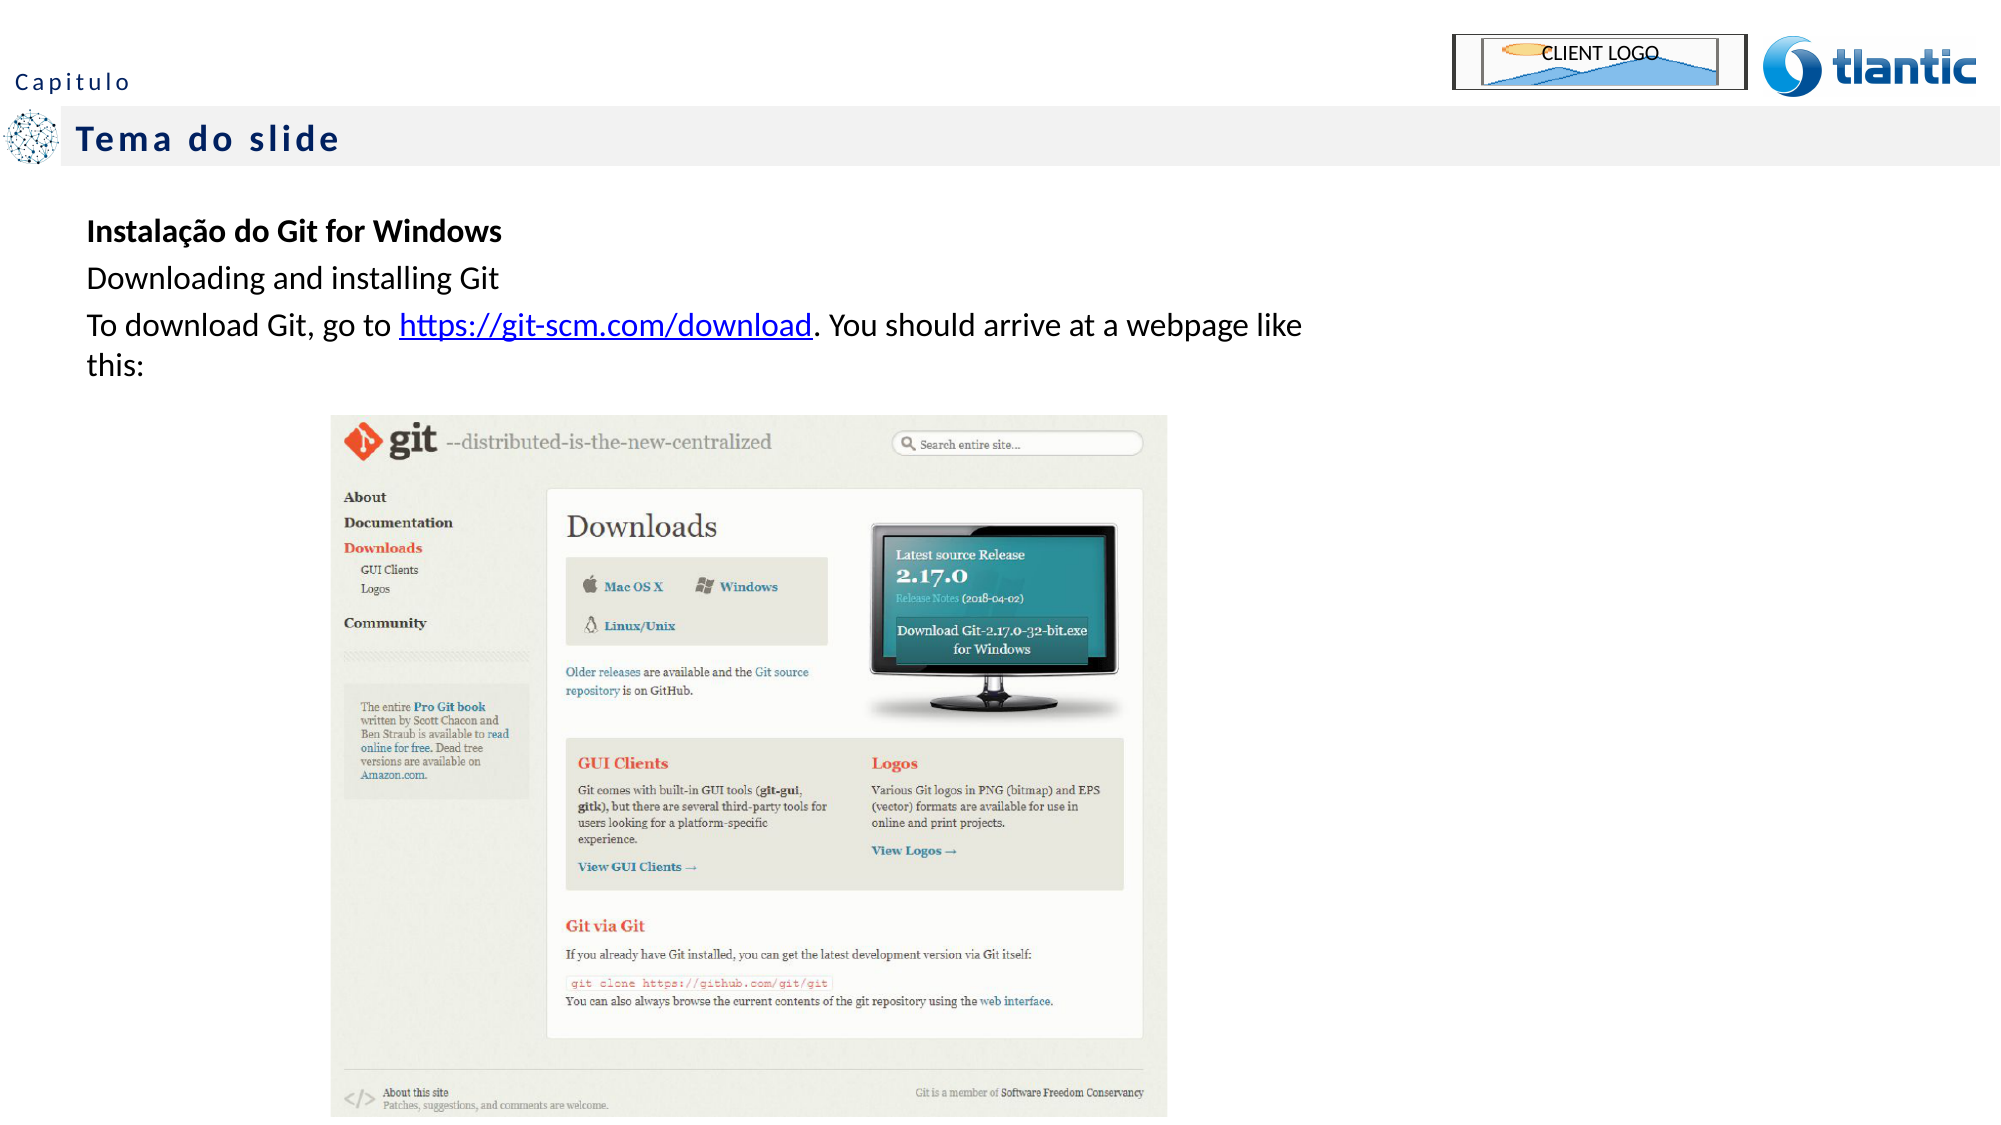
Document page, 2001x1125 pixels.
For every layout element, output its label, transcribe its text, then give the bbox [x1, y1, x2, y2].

picture [1442, 31, 1760, 92]
picture [1763, 36, 1976, 97]
list Instalação do Git for Windows Downloading and installing Git To download Git, go to https://git-scm.com/download. You should arrive at a webpage like this: [71, 202, 1322, 667]
picture [0, 103, 61, 174]
picture [123, 392, 1374, 1125]
